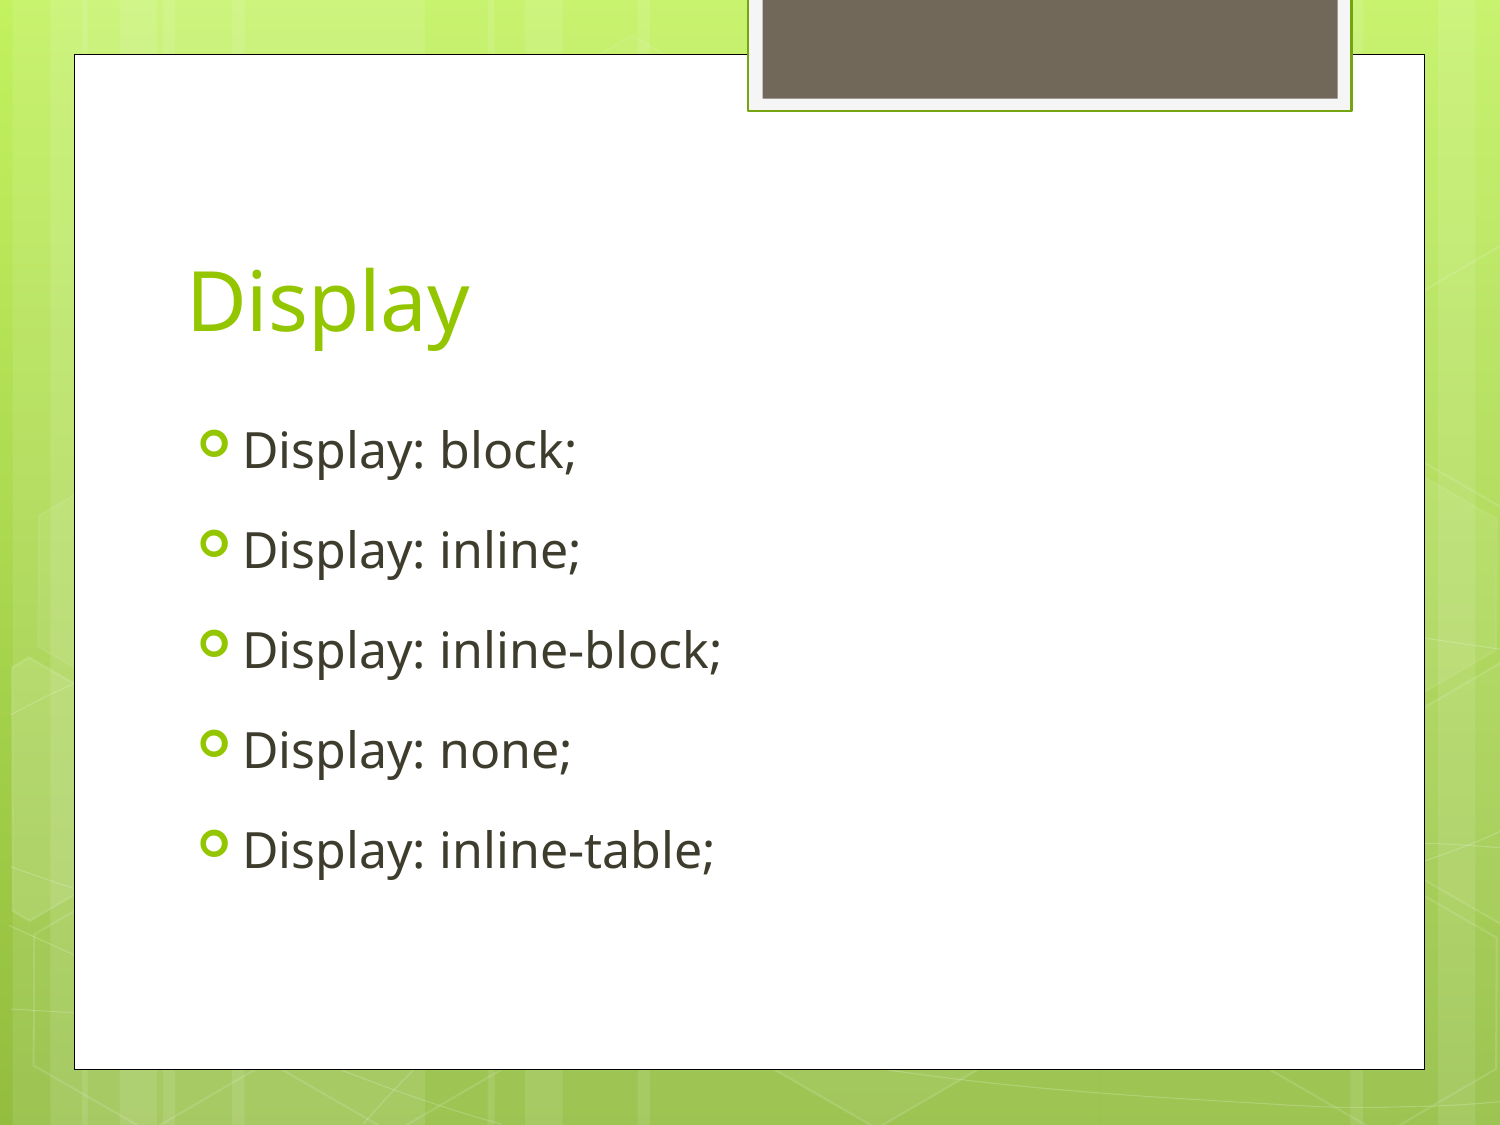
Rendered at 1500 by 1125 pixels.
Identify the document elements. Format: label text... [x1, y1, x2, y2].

title Display [171, 168, 1324, 357]
list Display: block; Display: inline; Display: inline-block; Display: none; Display: inline-table; [171, 381, 1283, 957]
